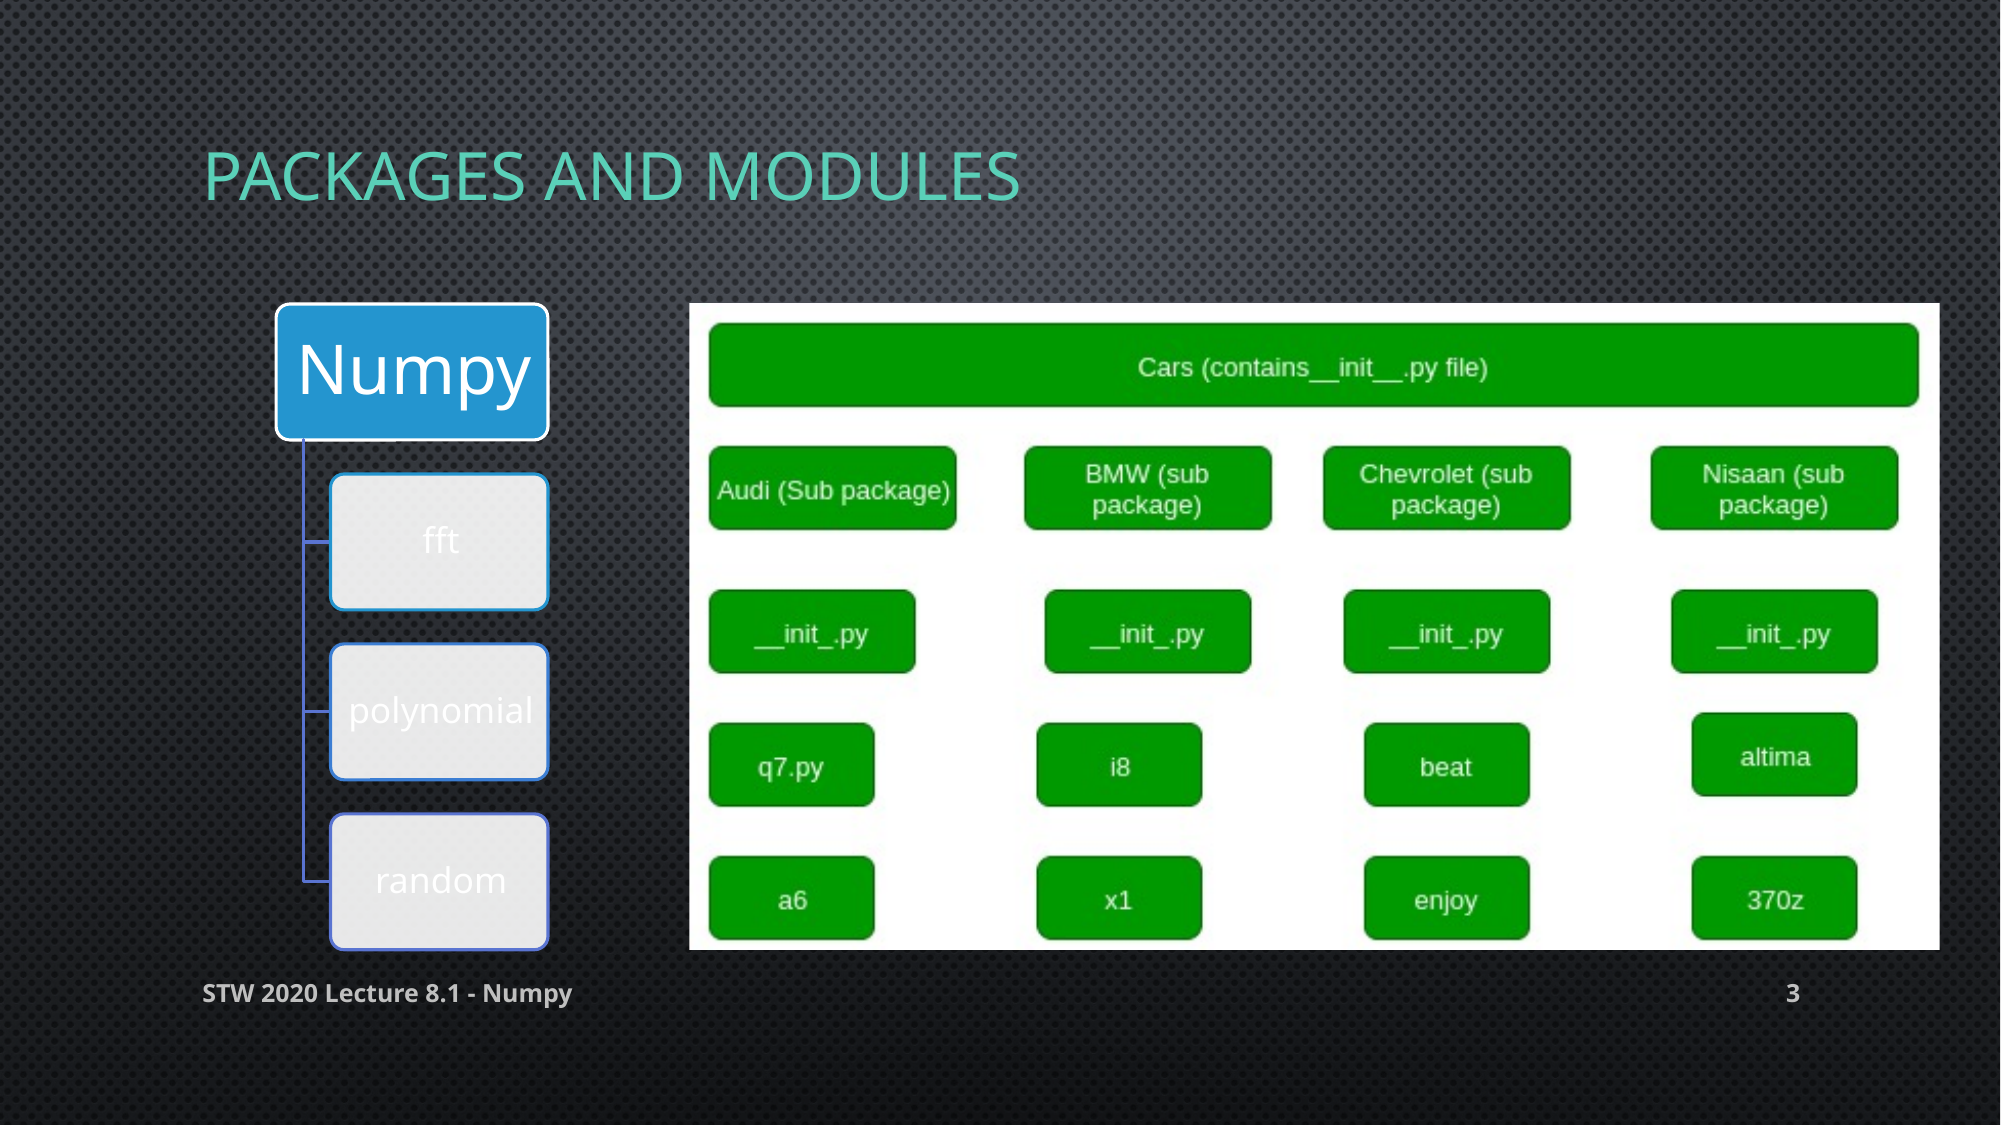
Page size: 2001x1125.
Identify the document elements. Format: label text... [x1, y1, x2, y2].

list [134, 303, 689, 951]
footer STW 2020 Lecture 8.1 - Numpy [187, 965, 1425, 1025]
title Packages and modules [187, 17, 1813, 303]
slide_number 3 [1724, 965, 1816, 1025]
picture [689, 303, 1940, 951]
